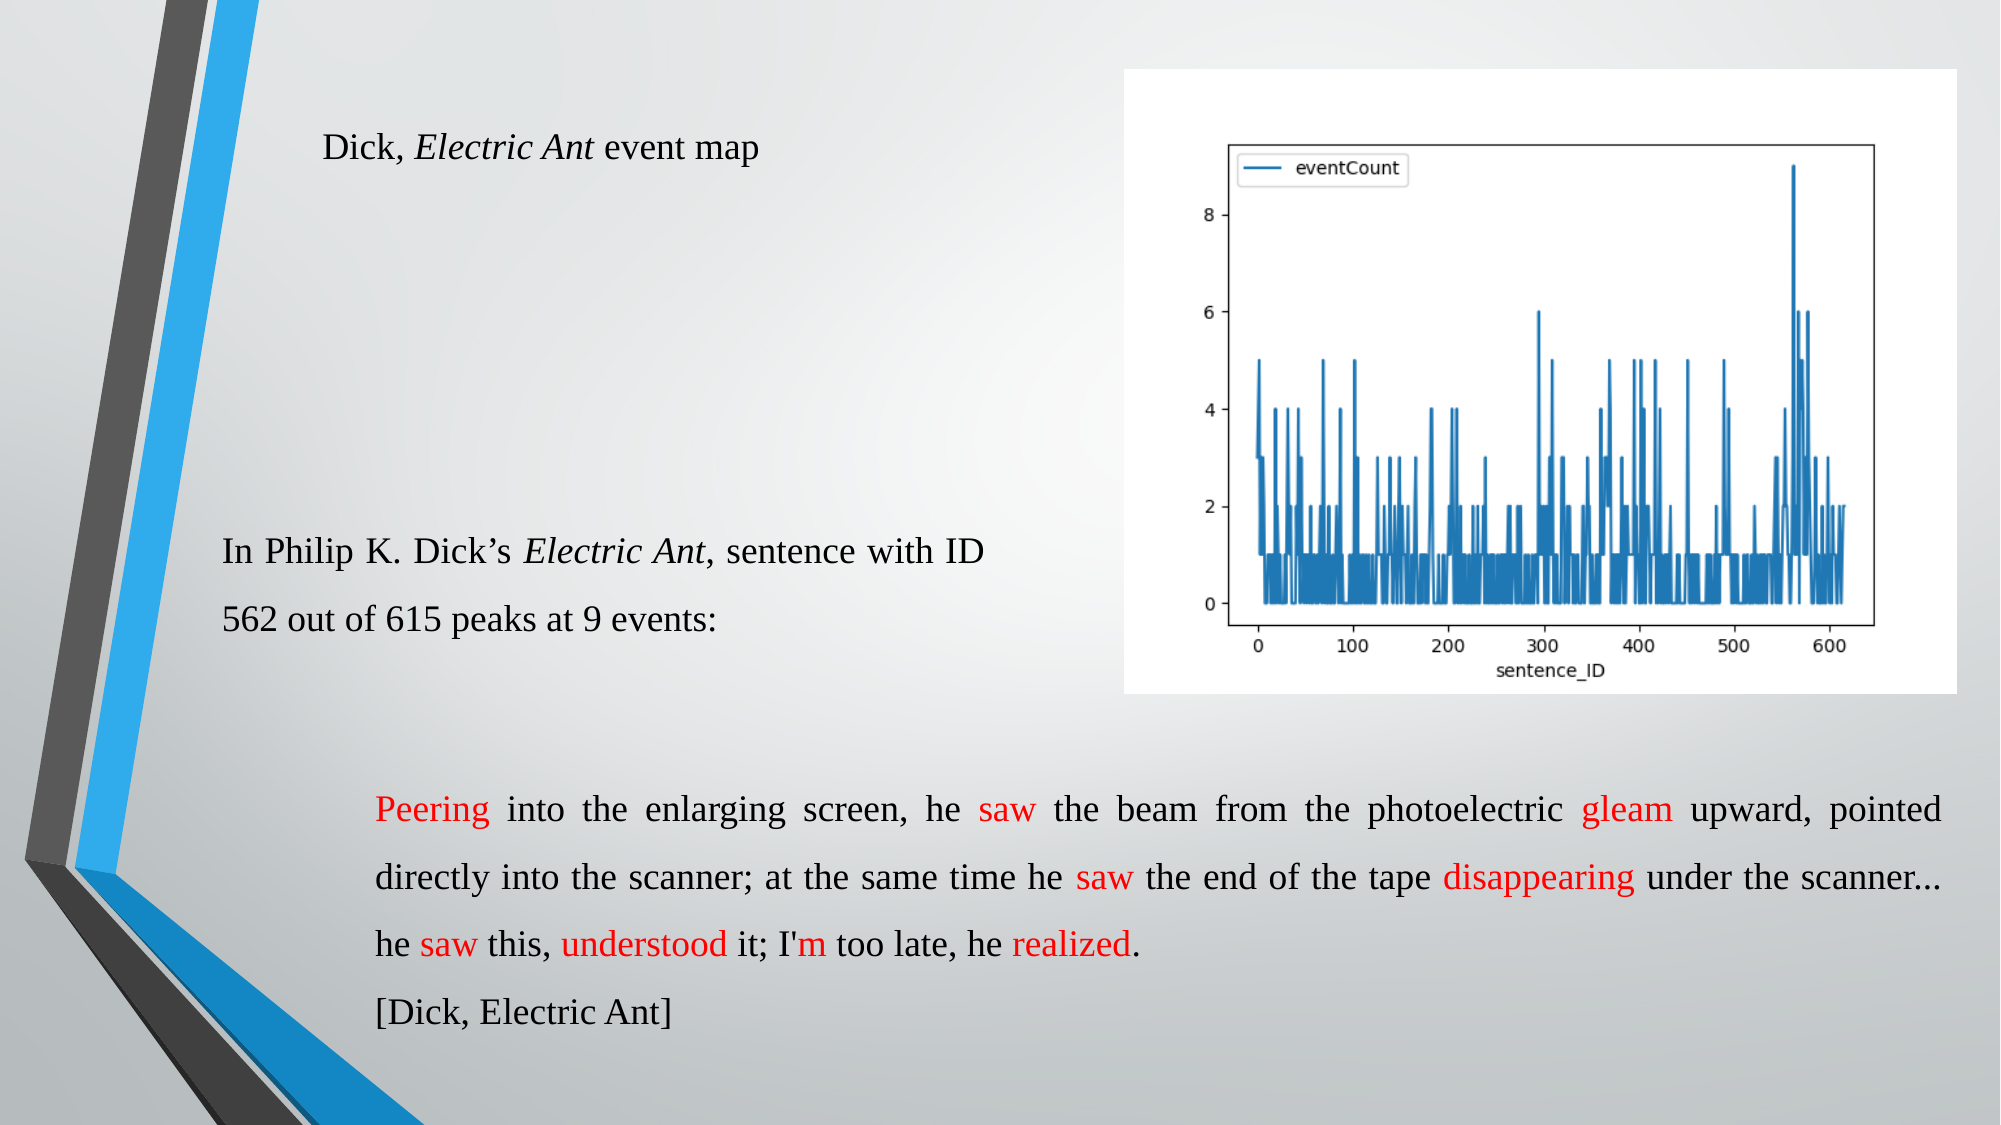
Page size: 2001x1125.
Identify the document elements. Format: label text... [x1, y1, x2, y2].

picture [1124, 69, 1958, 695]
text_box Dick, Electric Ant event map [307, 114, 1124, 175]
text_box Peering into the enlarging screen, he saw the beam from the photoelectric gleam upward, pointed directly into the scanner; at the same time he saw the end of the tape disappearing under the scanner... he saw this, understood it; I'm too late, he realized. [Dick, Electric Ant] [285, 754, 1957, 1040]
text_box In Philip K. Dick’s Electric Ant, sentence with ID 562 out of 615 peaks at 9 events: [207, 496, 1000, 647]
